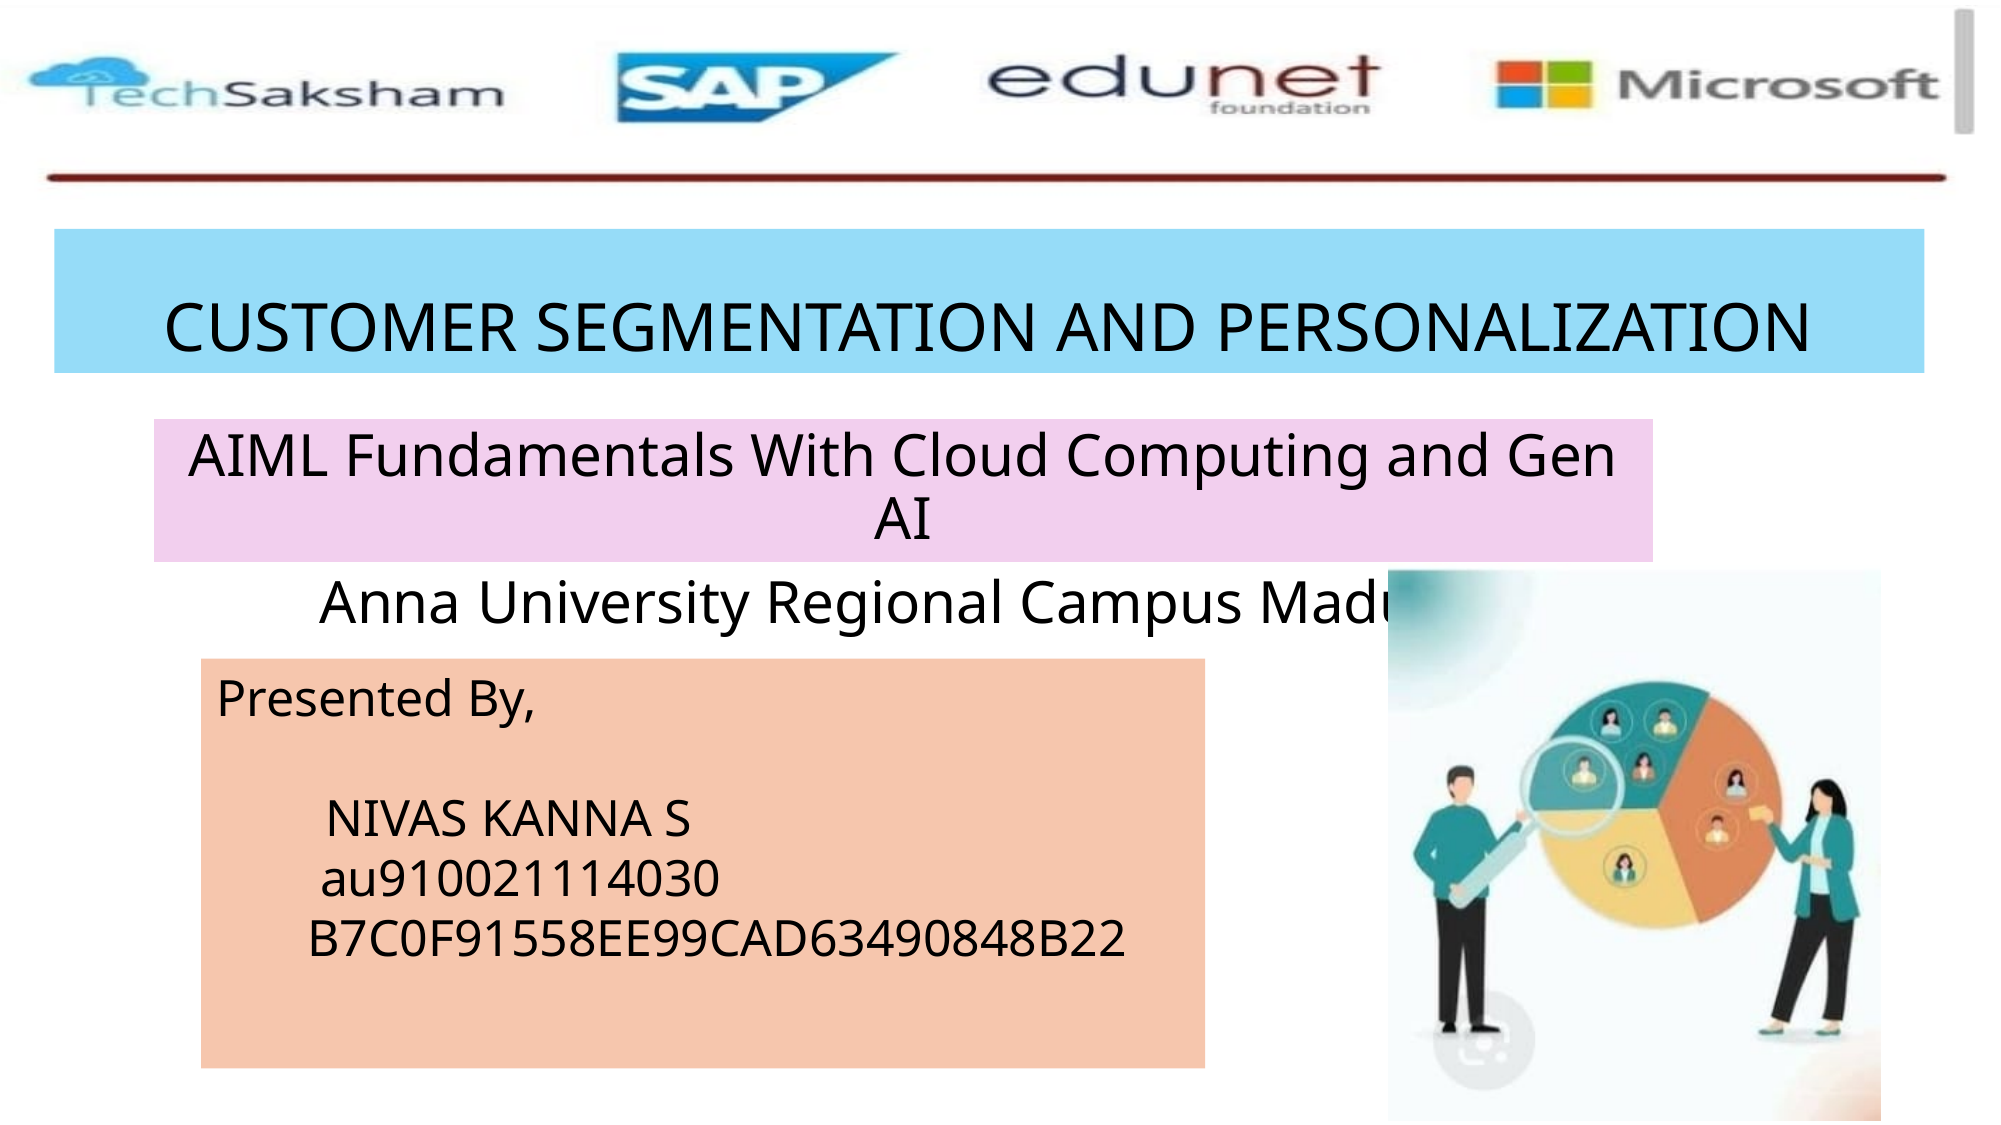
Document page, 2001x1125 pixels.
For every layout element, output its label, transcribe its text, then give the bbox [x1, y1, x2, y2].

picture [1387, 563, 1881, 1121]
title CUSTOMER SEGMENTATION AND PERSONALIZATION [54, 228, 1925, 373]
text_box Presented By, NIVAS KANNA S au910021114030 B7C0F91558EE99CAD63490848B22 [201, 658, 1206, 1069]
subtitle AIML Fundamentals With Cloud Computing and Gen AI Anna University Regional Campus Madurai [153, 418, 1654, 563]
picture [0, 5, 2000, 201]
